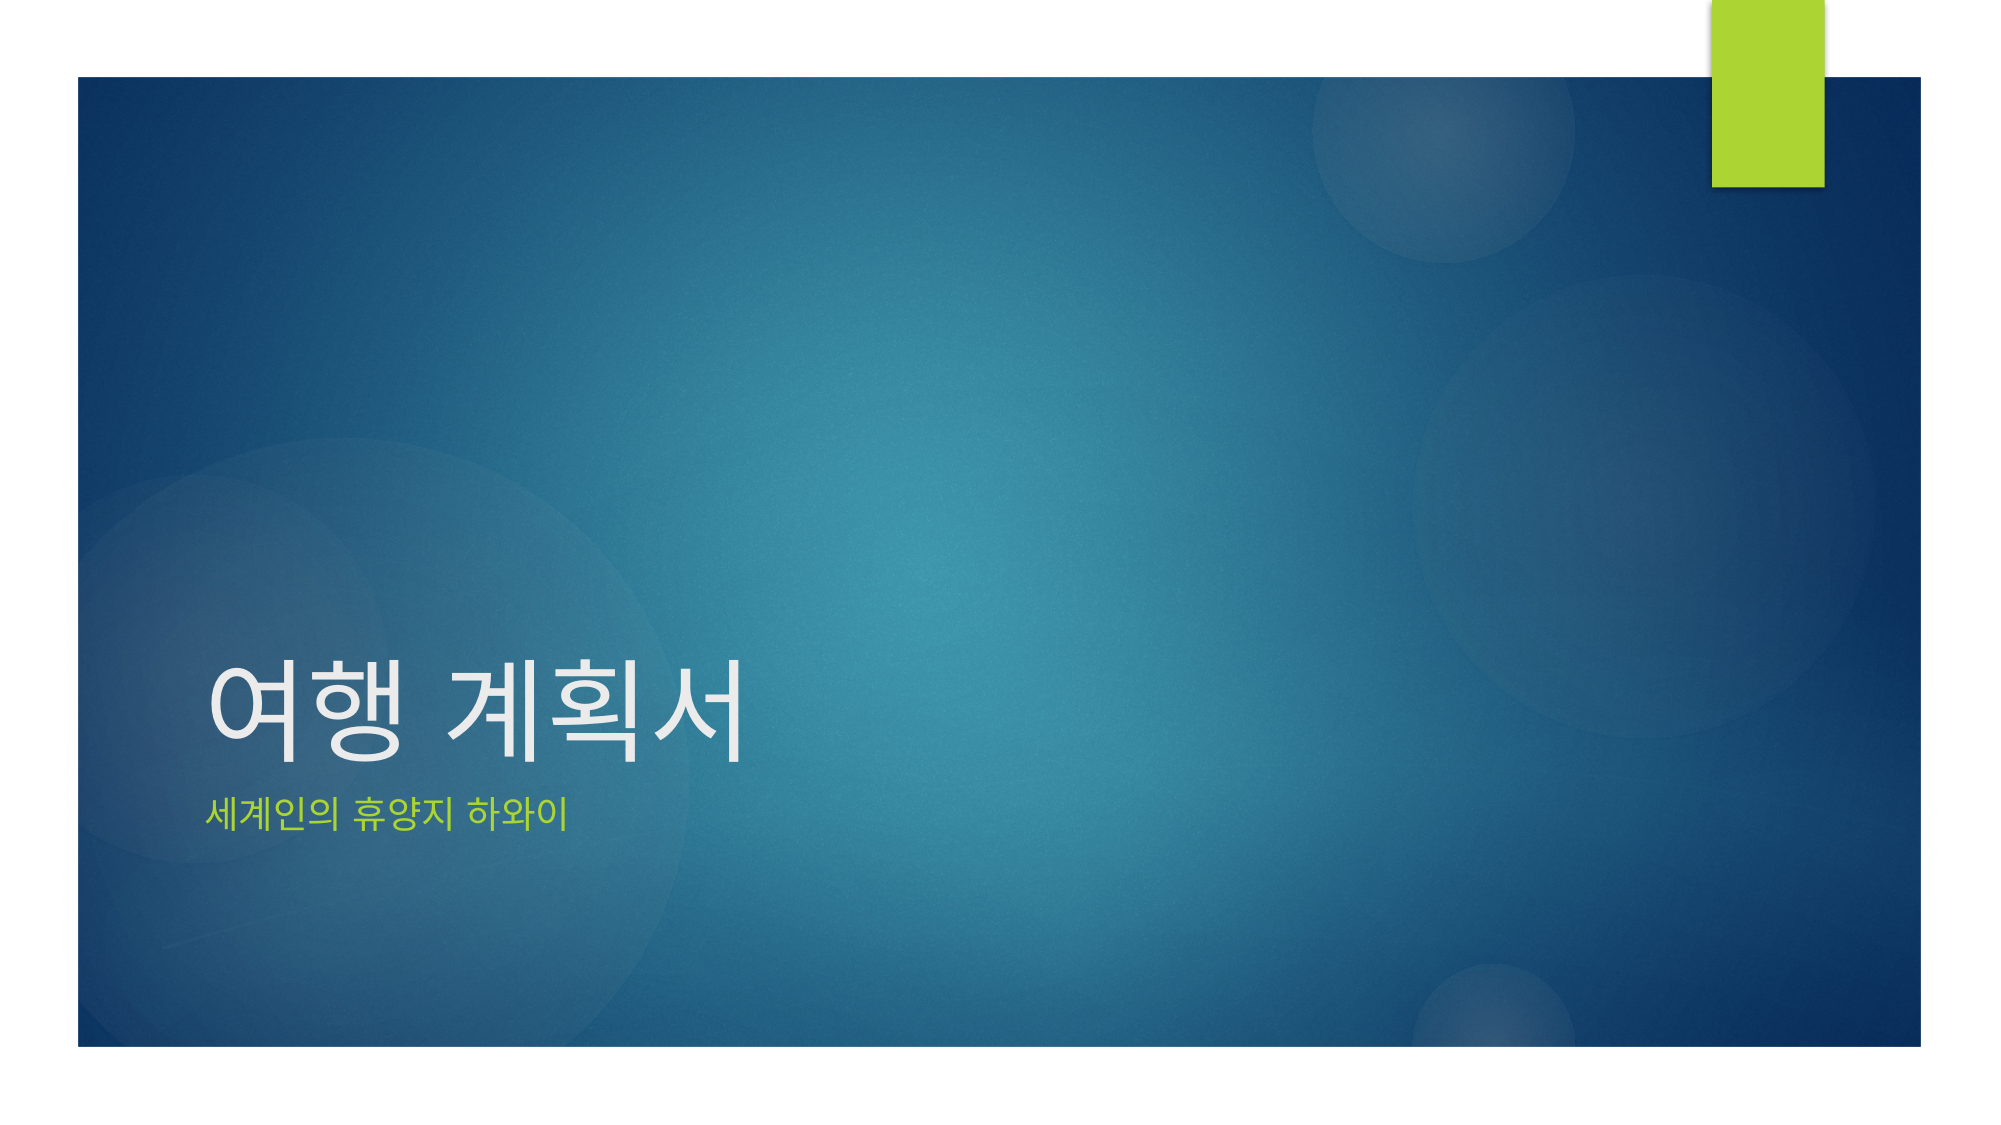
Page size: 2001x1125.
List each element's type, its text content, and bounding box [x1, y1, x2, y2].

subtitle 세계인의 휴양지 하와이 [189, 783, 1638, 925]
title 여행 계획서 [189, 344, 1638, 783]
